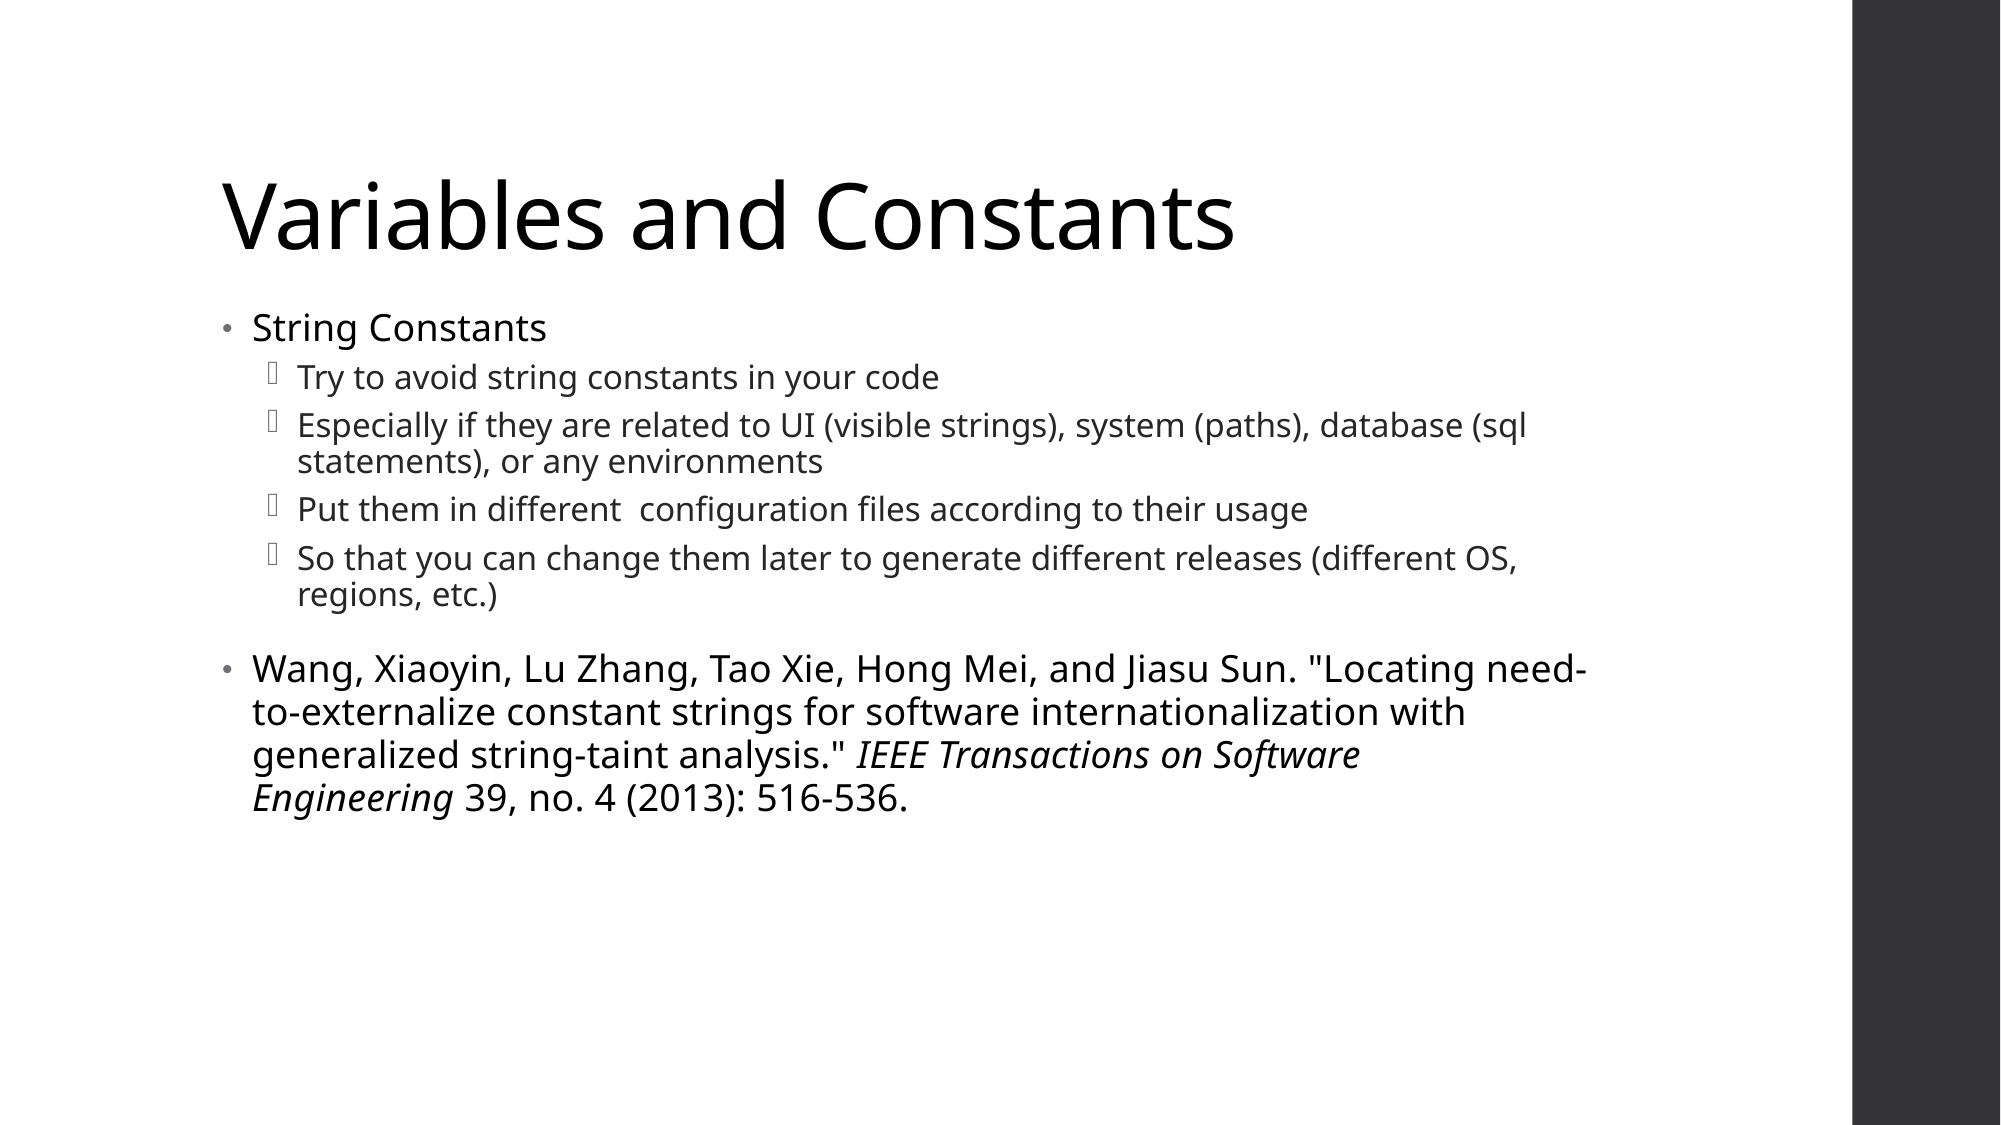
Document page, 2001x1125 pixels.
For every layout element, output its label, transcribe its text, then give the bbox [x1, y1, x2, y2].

list String Constants Try to avoid string constants in your code Especially if they are related to UI (visible strings), system (paths), database (sql statements), or any environments Put them in different configuration files according to their usage So that you can change them later to generate different releases (different OS, regions, etc.) Wang, Xiaoyin, Lu Zhang, Tao Xie, Hong Mei, and Jiasu Sun. "Locating need-to-externalize constant strings for software internationalization with generalized string-taint analysis." IEEE Transactions on Software Engineering 39, no. 4 (2013): 516-536. [206, 299, 1617, 1014]
title Variables and Constants [206, 60, 1797, 278]
